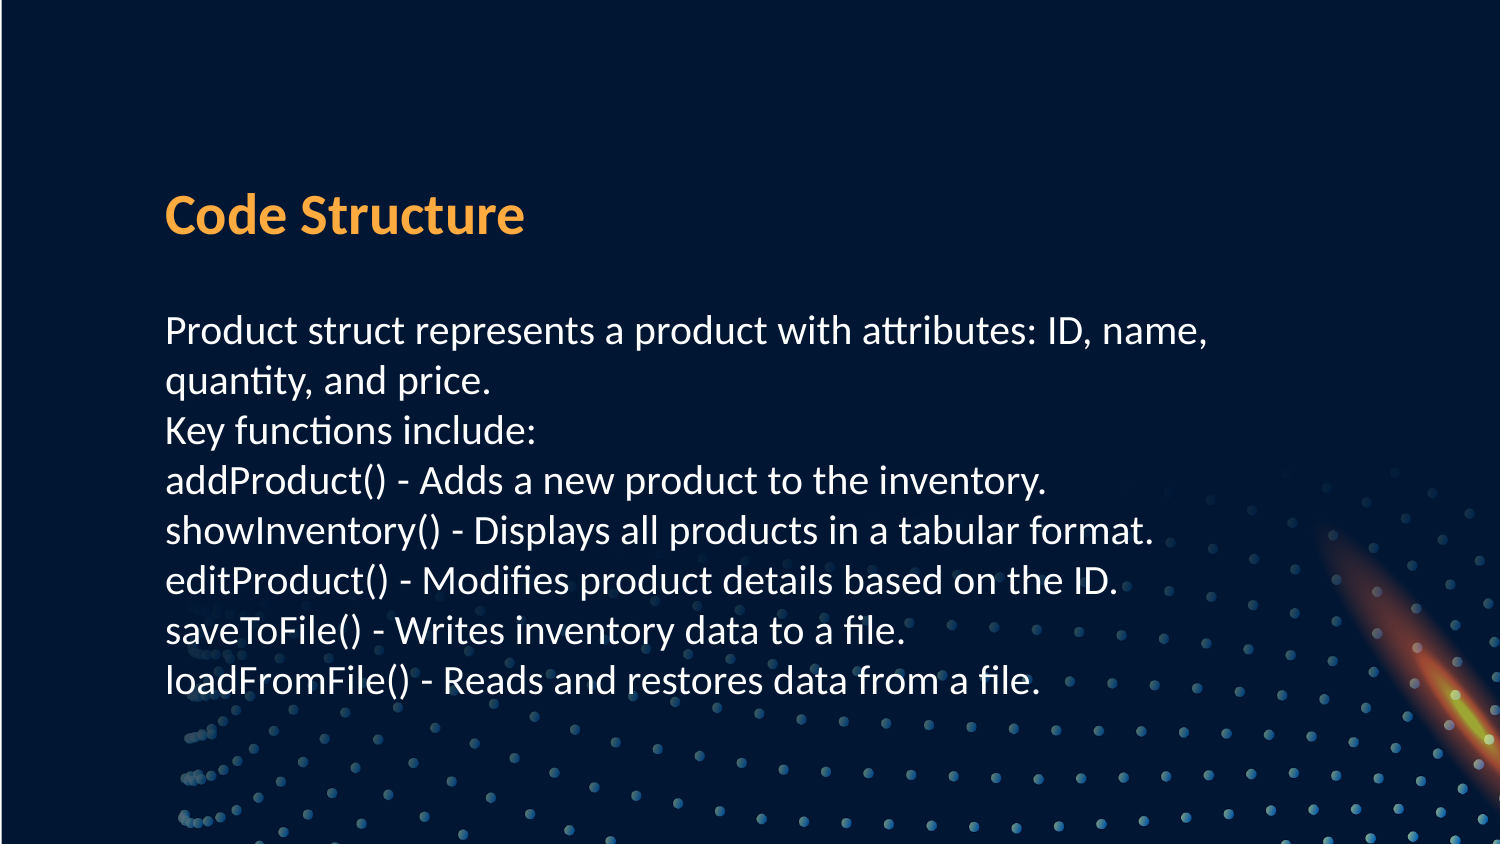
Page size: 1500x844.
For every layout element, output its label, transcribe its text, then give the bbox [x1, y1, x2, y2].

text_box Product struct represents a product with attributes: ID, name, quantity, and price. Key functions include: addProduct() - Adds a new product to the inventory. showInventory() - Displays all products in a tabular format. editProduct() - Modifies product details based on the ID. saveToFile() - Writes inventory data to a file. loadFromFile() - Reads and restores data from a file. [149, 295, 1350, 711]
text_box Code Structure [149, 168, 1350, 254]
